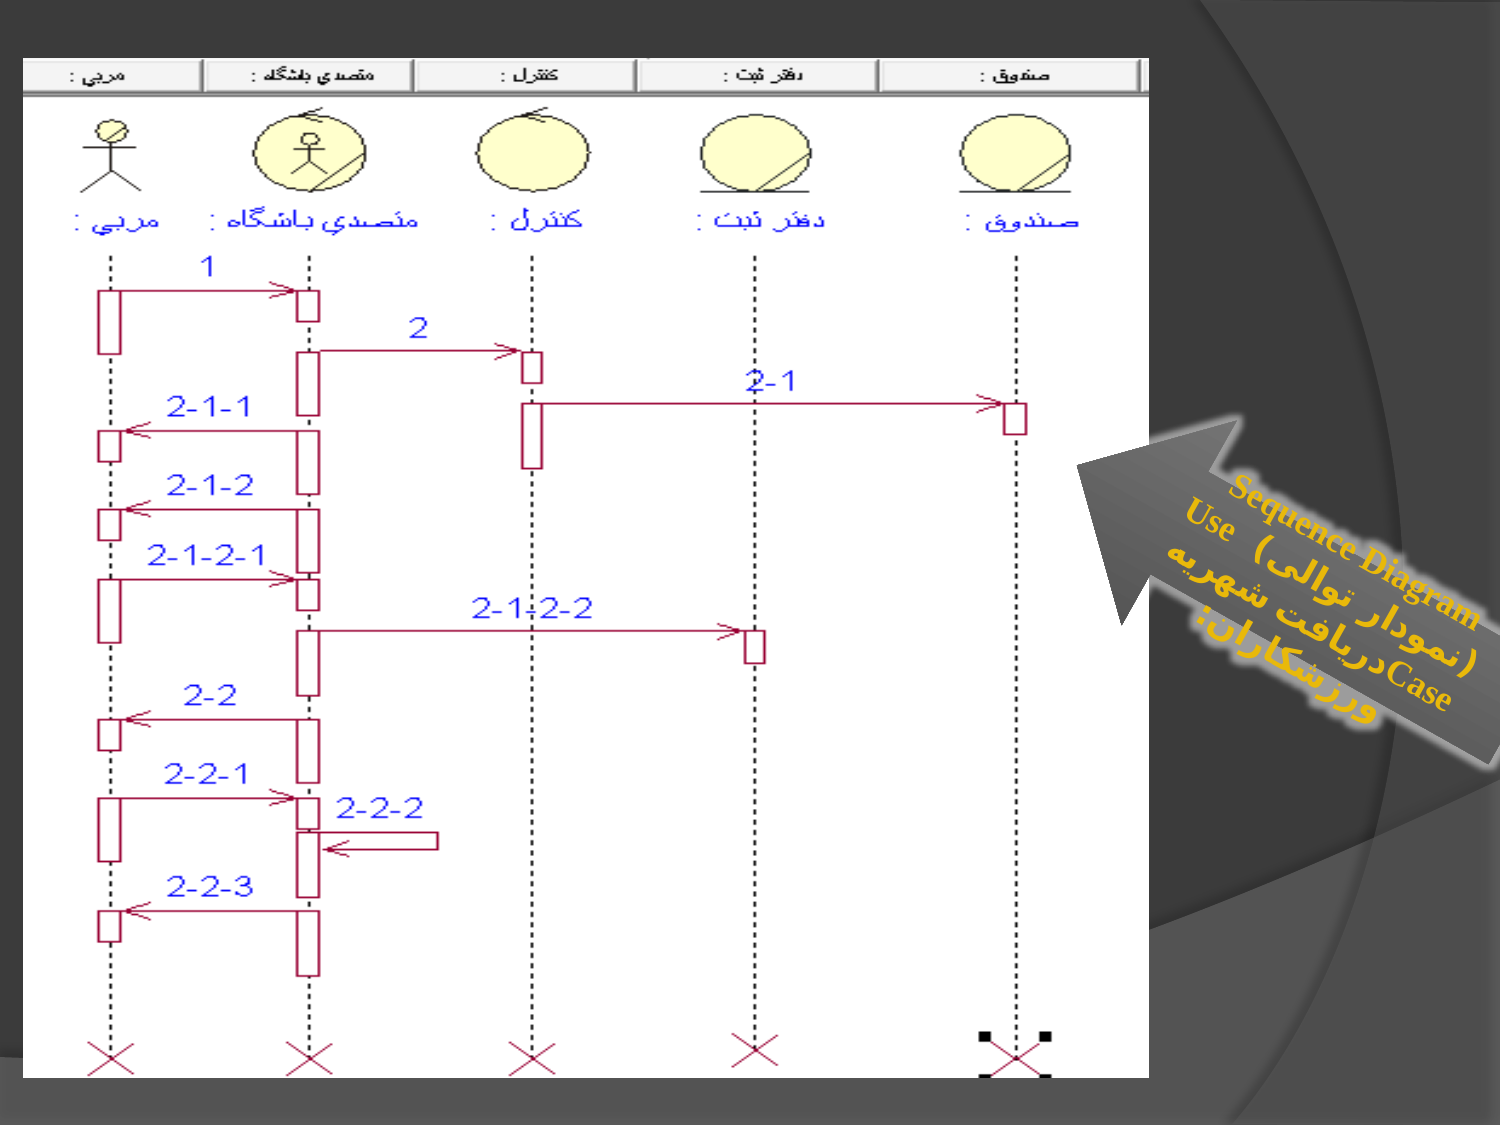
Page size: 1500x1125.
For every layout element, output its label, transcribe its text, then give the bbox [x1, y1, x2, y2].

picture [23, 58, 1149, 1079]
text_box Sequence Diagram (نمودار توالی) Use Caseدريافت شهريه ورزشكاران: [1158, 420, 1500, 765]
